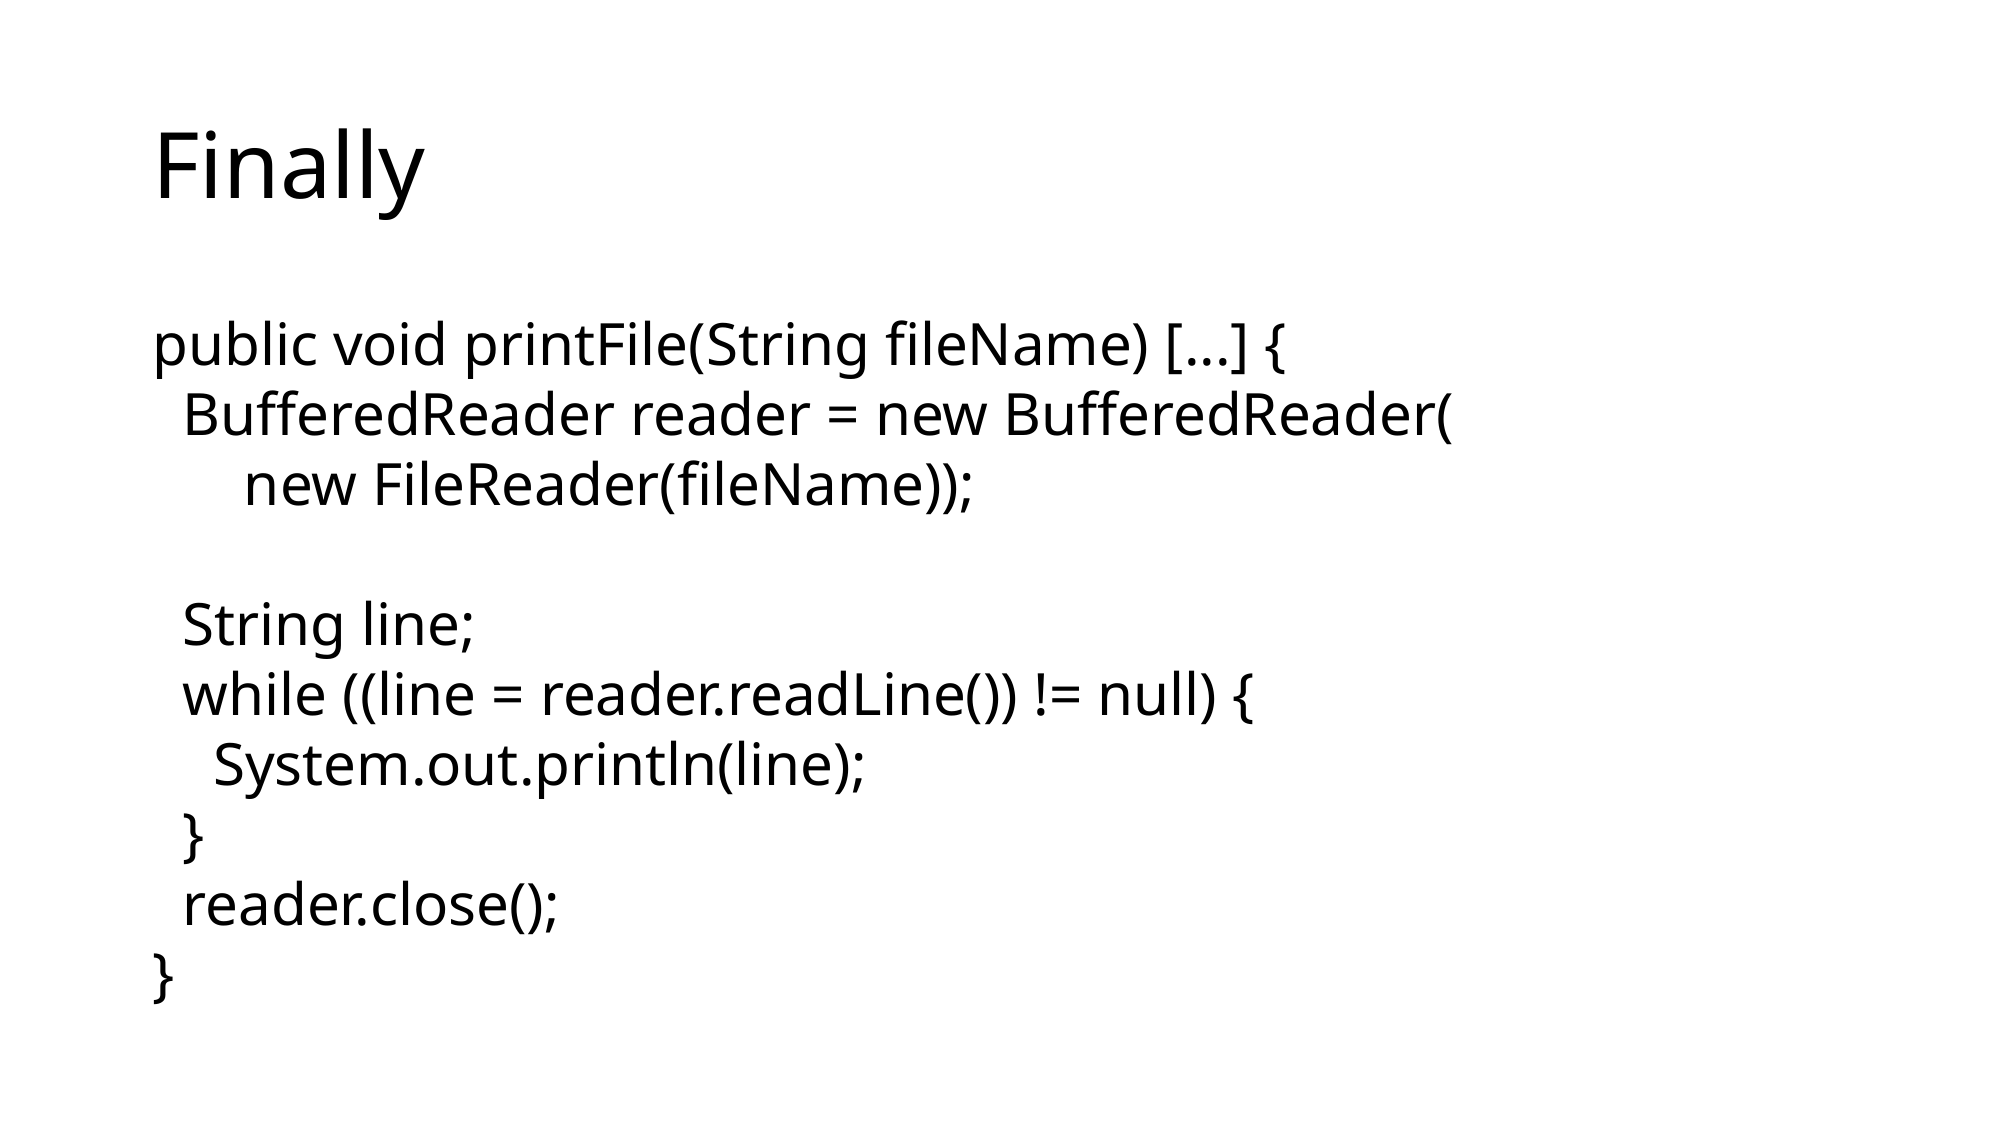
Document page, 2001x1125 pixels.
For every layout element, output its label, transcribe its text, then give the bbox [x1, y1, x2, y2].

title Finally [137, 59, 1863, 278]
list public void printFile(String fileName) [...] { BufferedReader reader = new BufferedReader( new FileReader(fileName)); String line; while ((line = reader.readLine()) != null) { System.out.println(line); } reader.close(); } [137, 299, 1863, 1125]
